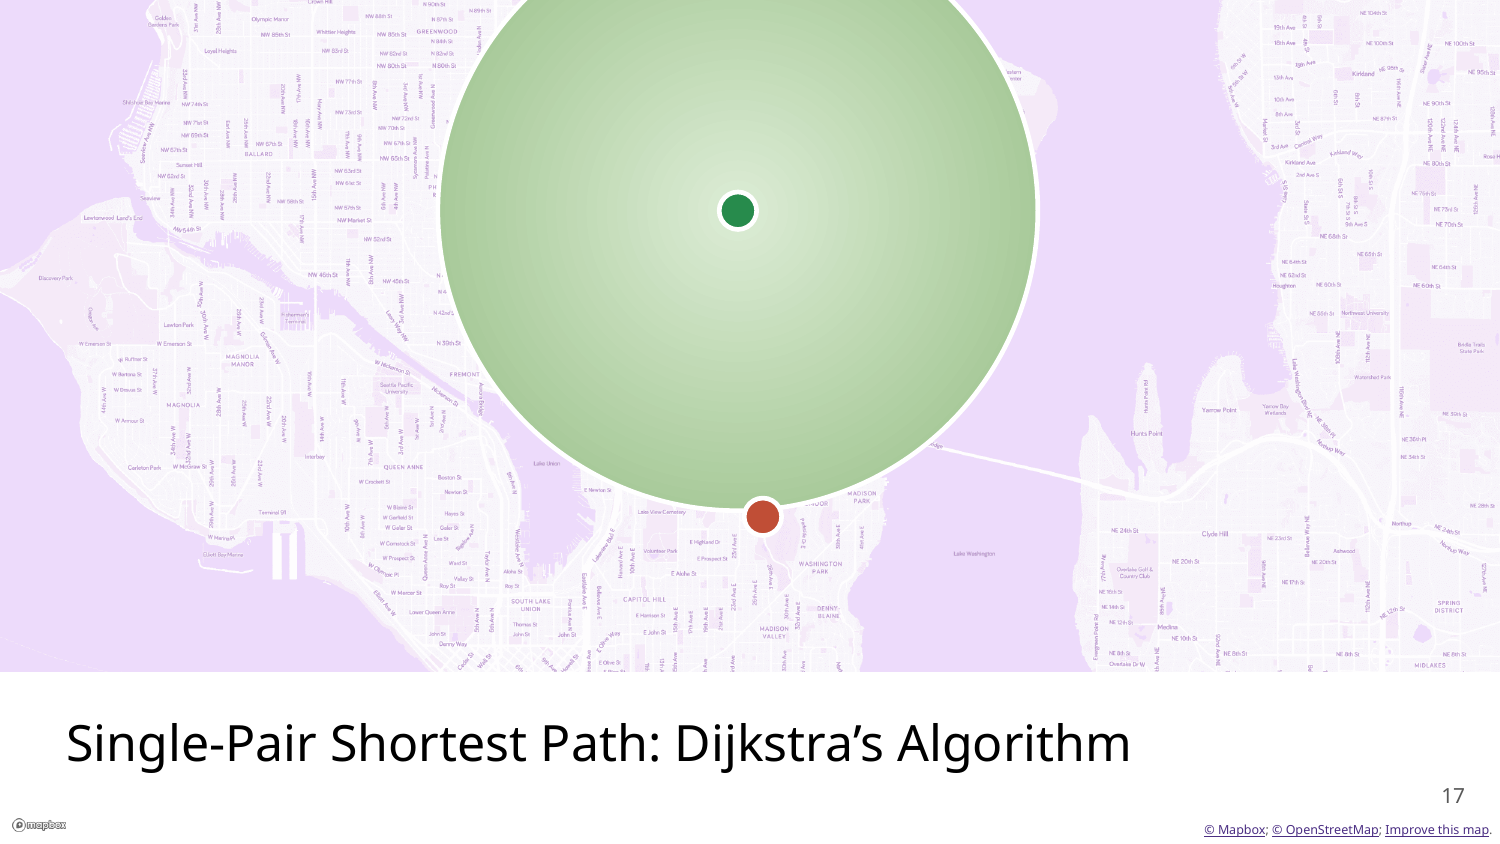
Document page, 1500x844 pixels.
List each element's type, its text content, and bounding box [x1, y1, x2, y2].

picture [12, 817, 66, 832]
slide_number ‹#› [1389, 764, 1480, 815]
picture [0, 0, 1500, 672]
title Single-Pair Shortest Path: Dijkstra’s Algorithm [51, 696, 1449, 791]
text_box © Mapbox; © OpenStreetMap; Improve this map. [0, 815, 1500, 844]
